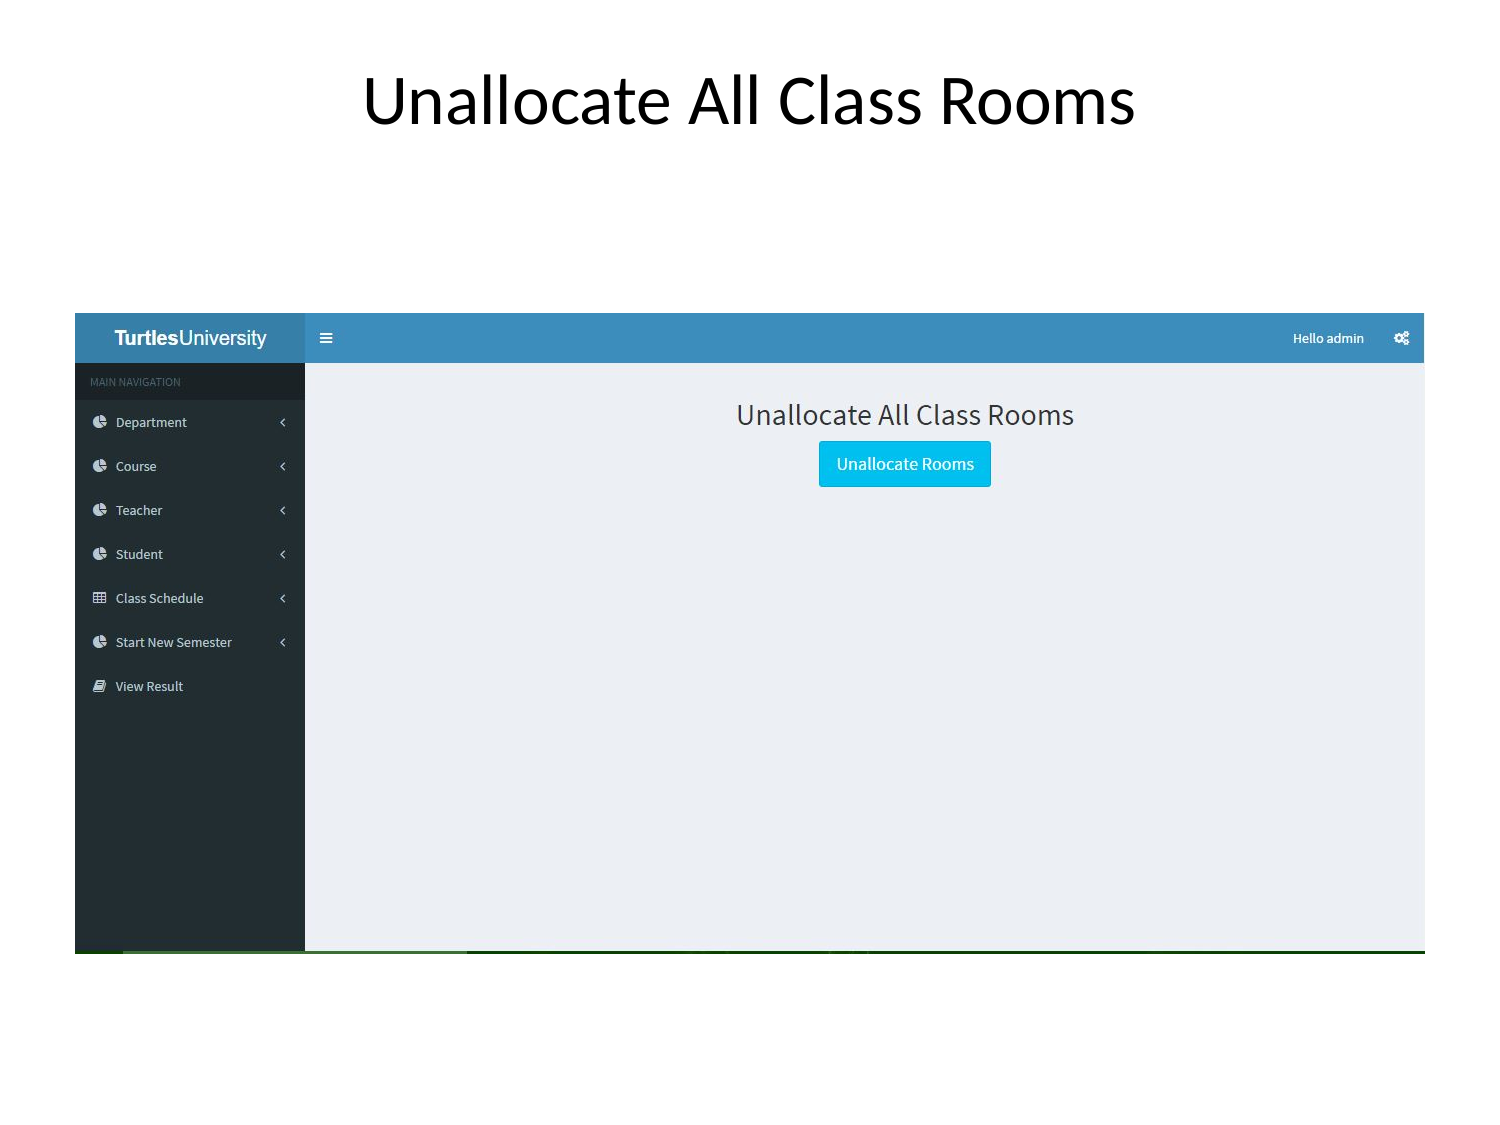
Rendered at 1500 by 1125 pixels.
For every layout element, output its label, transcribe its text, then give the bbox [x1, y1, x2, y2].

title Unallocate All Class Rooms [75, 45, 1425, 233]
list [74, 313, 1426, 955]
